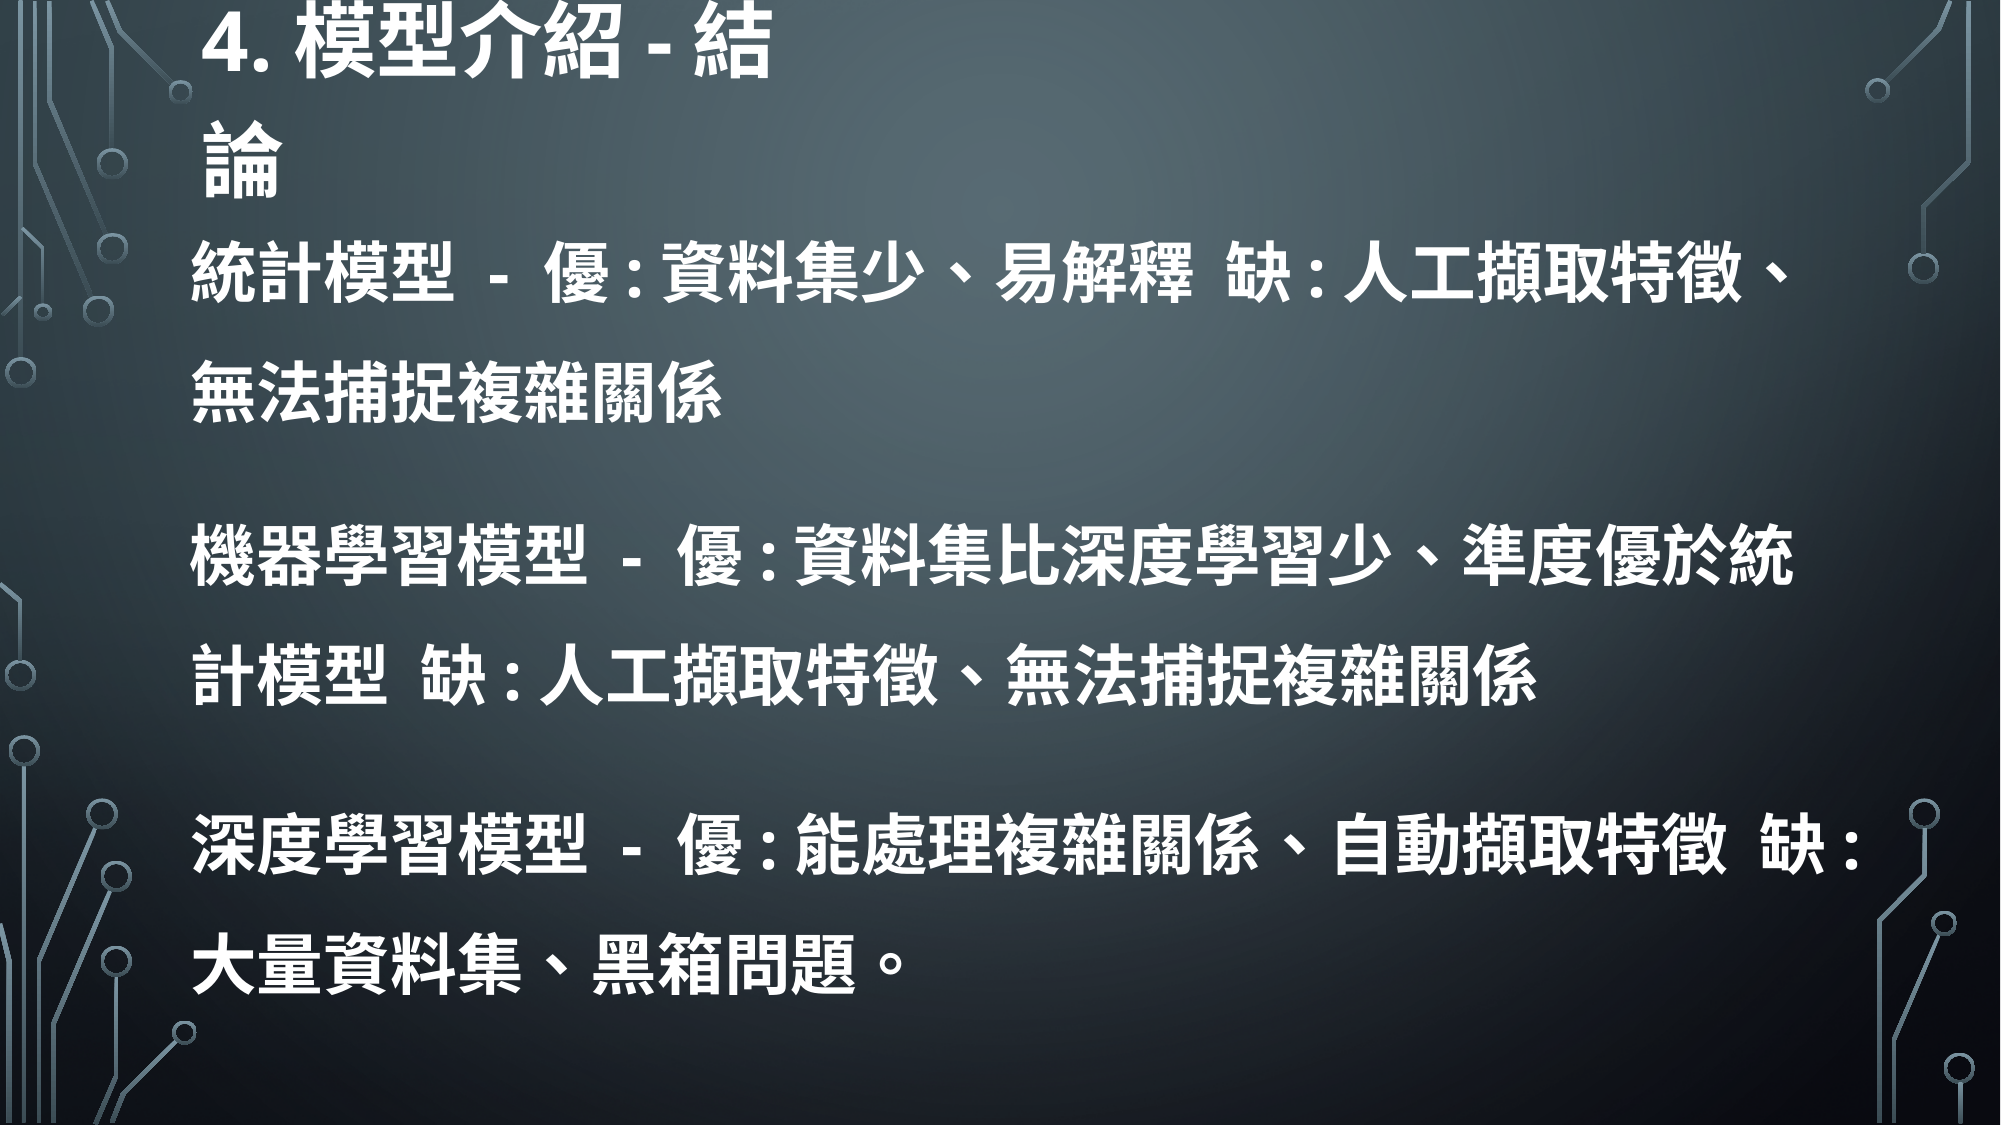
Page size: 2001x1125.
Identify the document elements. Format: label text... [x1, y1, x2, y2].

text_box 4.模型介紹-結論 [186, 0, 846, 184]
text_box 統計模型 - 優:資料集少、易解釋 缺:人工擷取特徵、無法捕捉複雜關係 [175, 183, 1879, 467]
text_box 深度學習模型 - 優:能處理複雜關係、自動擷取特徵 缺:大量資料集、黑箱問題。 [175, 755, 1854, 1039]
text_box 機器學習模型 - 優:資料集比深度學習少、準度優於統計模型 缺:人工擷取特徵、無法捕捉複雜關係 [175, 466, 1866, 721]
